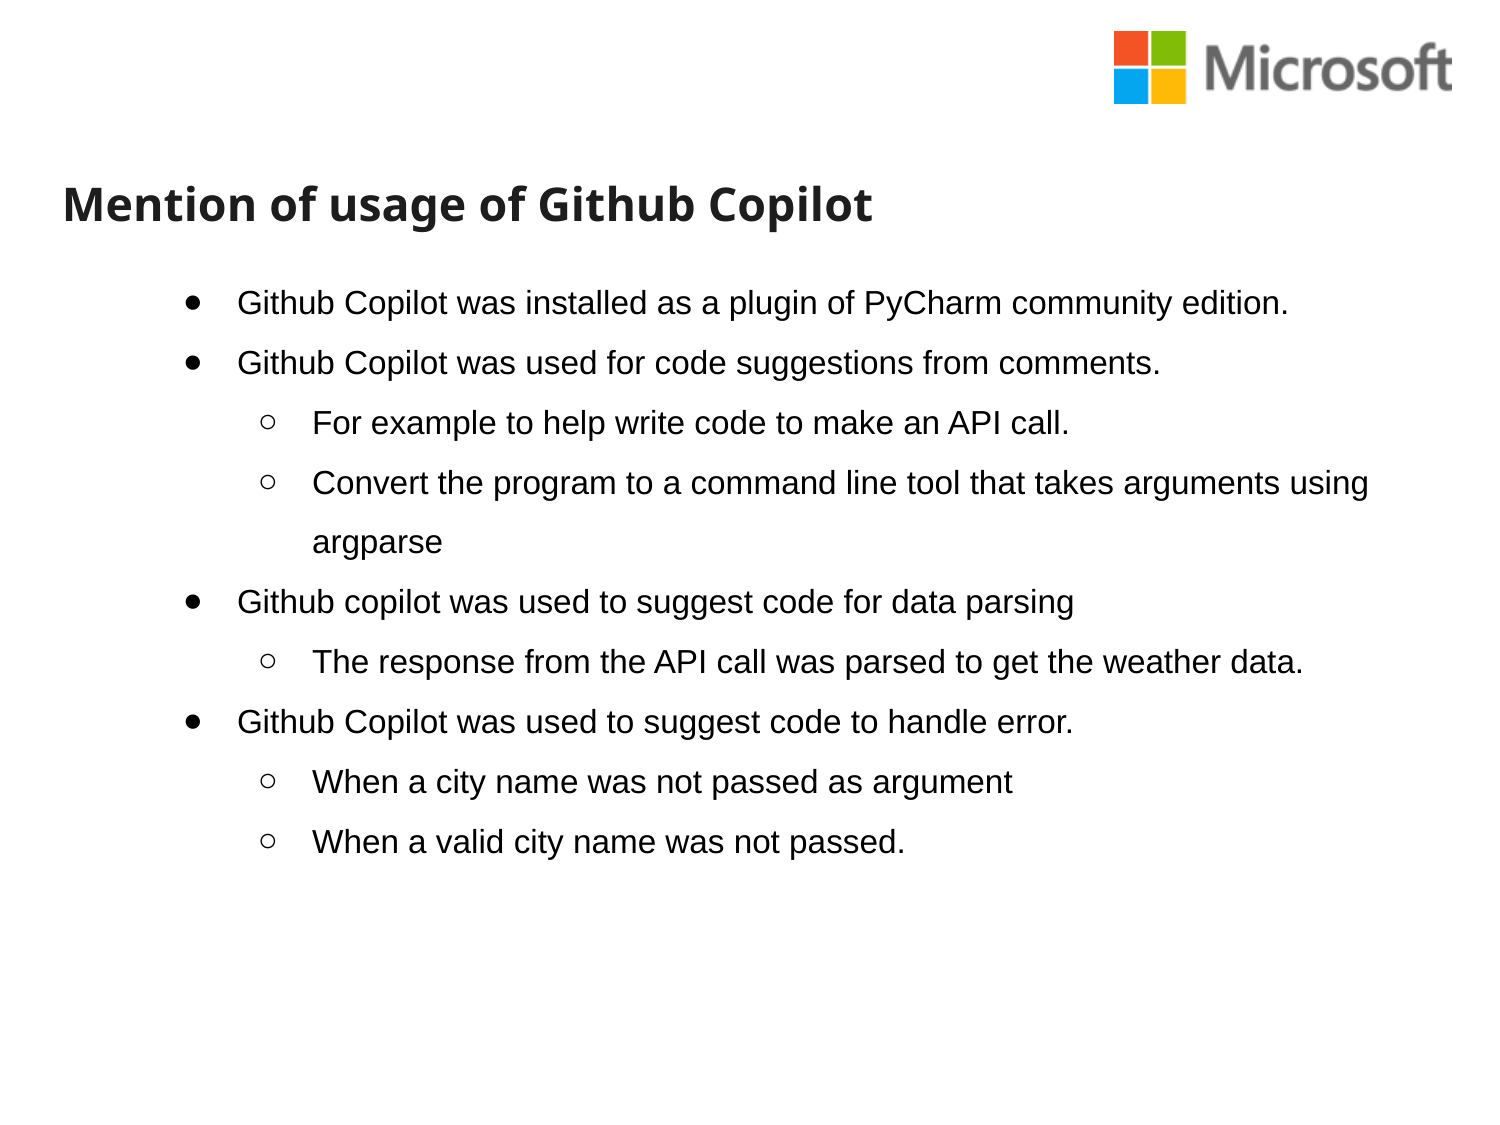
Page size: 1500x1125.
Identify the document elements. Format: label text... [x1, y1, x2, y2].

text_box Github Copilot was installed as a plugin of PyCharm community edition. Github Copilot was used for code suggestions from comments. For example to help write code to make an API call. Convert the program to a command line tool that takes arguments using argparse Github copilot was used to suggest code for data parsing The response from the API call was parsed to get the weather data. Github Copilot was used to suggest code to handle error. When a city name was not passed as argument When a valid city name was not passed. [147, 246, 1500, 875]
text_box Mention of usage of Github Copilot [46, 152, 1445, 247]
picture [1113, 31, 1452, 104]
